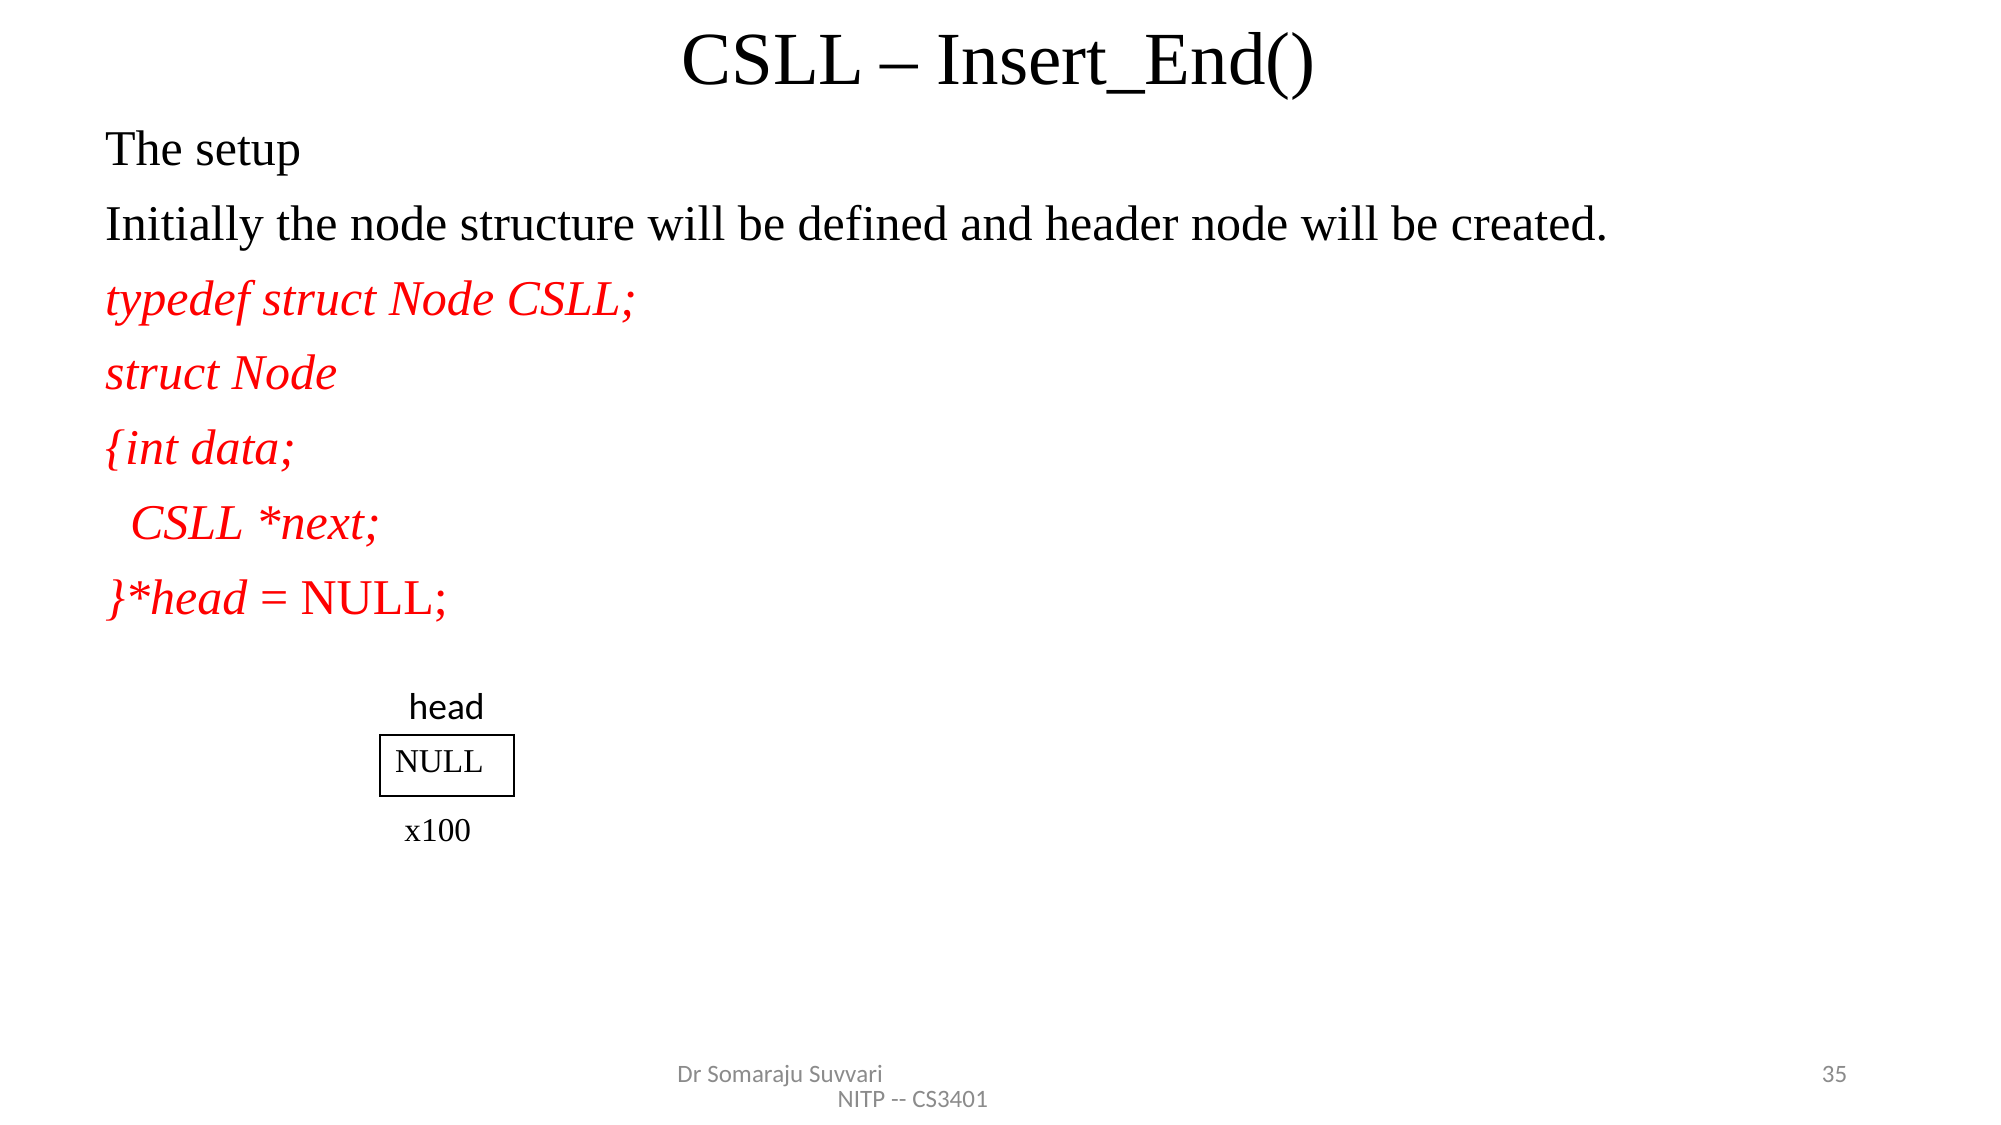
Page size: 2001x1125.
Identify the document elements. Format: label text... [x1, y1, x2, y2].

table_header NULL [381, 736, 513, 795]
text_box head [393, 674, 515, 734]
title CSLL – Insert_End() [136, 22, 1862, 99]
slide_number 35 [1412, 1042, 1863, 1103]
text_box x100 [389, 800, 515, 856]
list The setup Initially the node structure will be defined and header node will be created. typedef struct Node CSLL; struct Node {int data; CSLL *next; }*head = NULL; [90, 114, 1908, 1014]
footer Dr Somaraju Suvvari NITP -- CS3401 [662, 1042, 1338, 1103]
